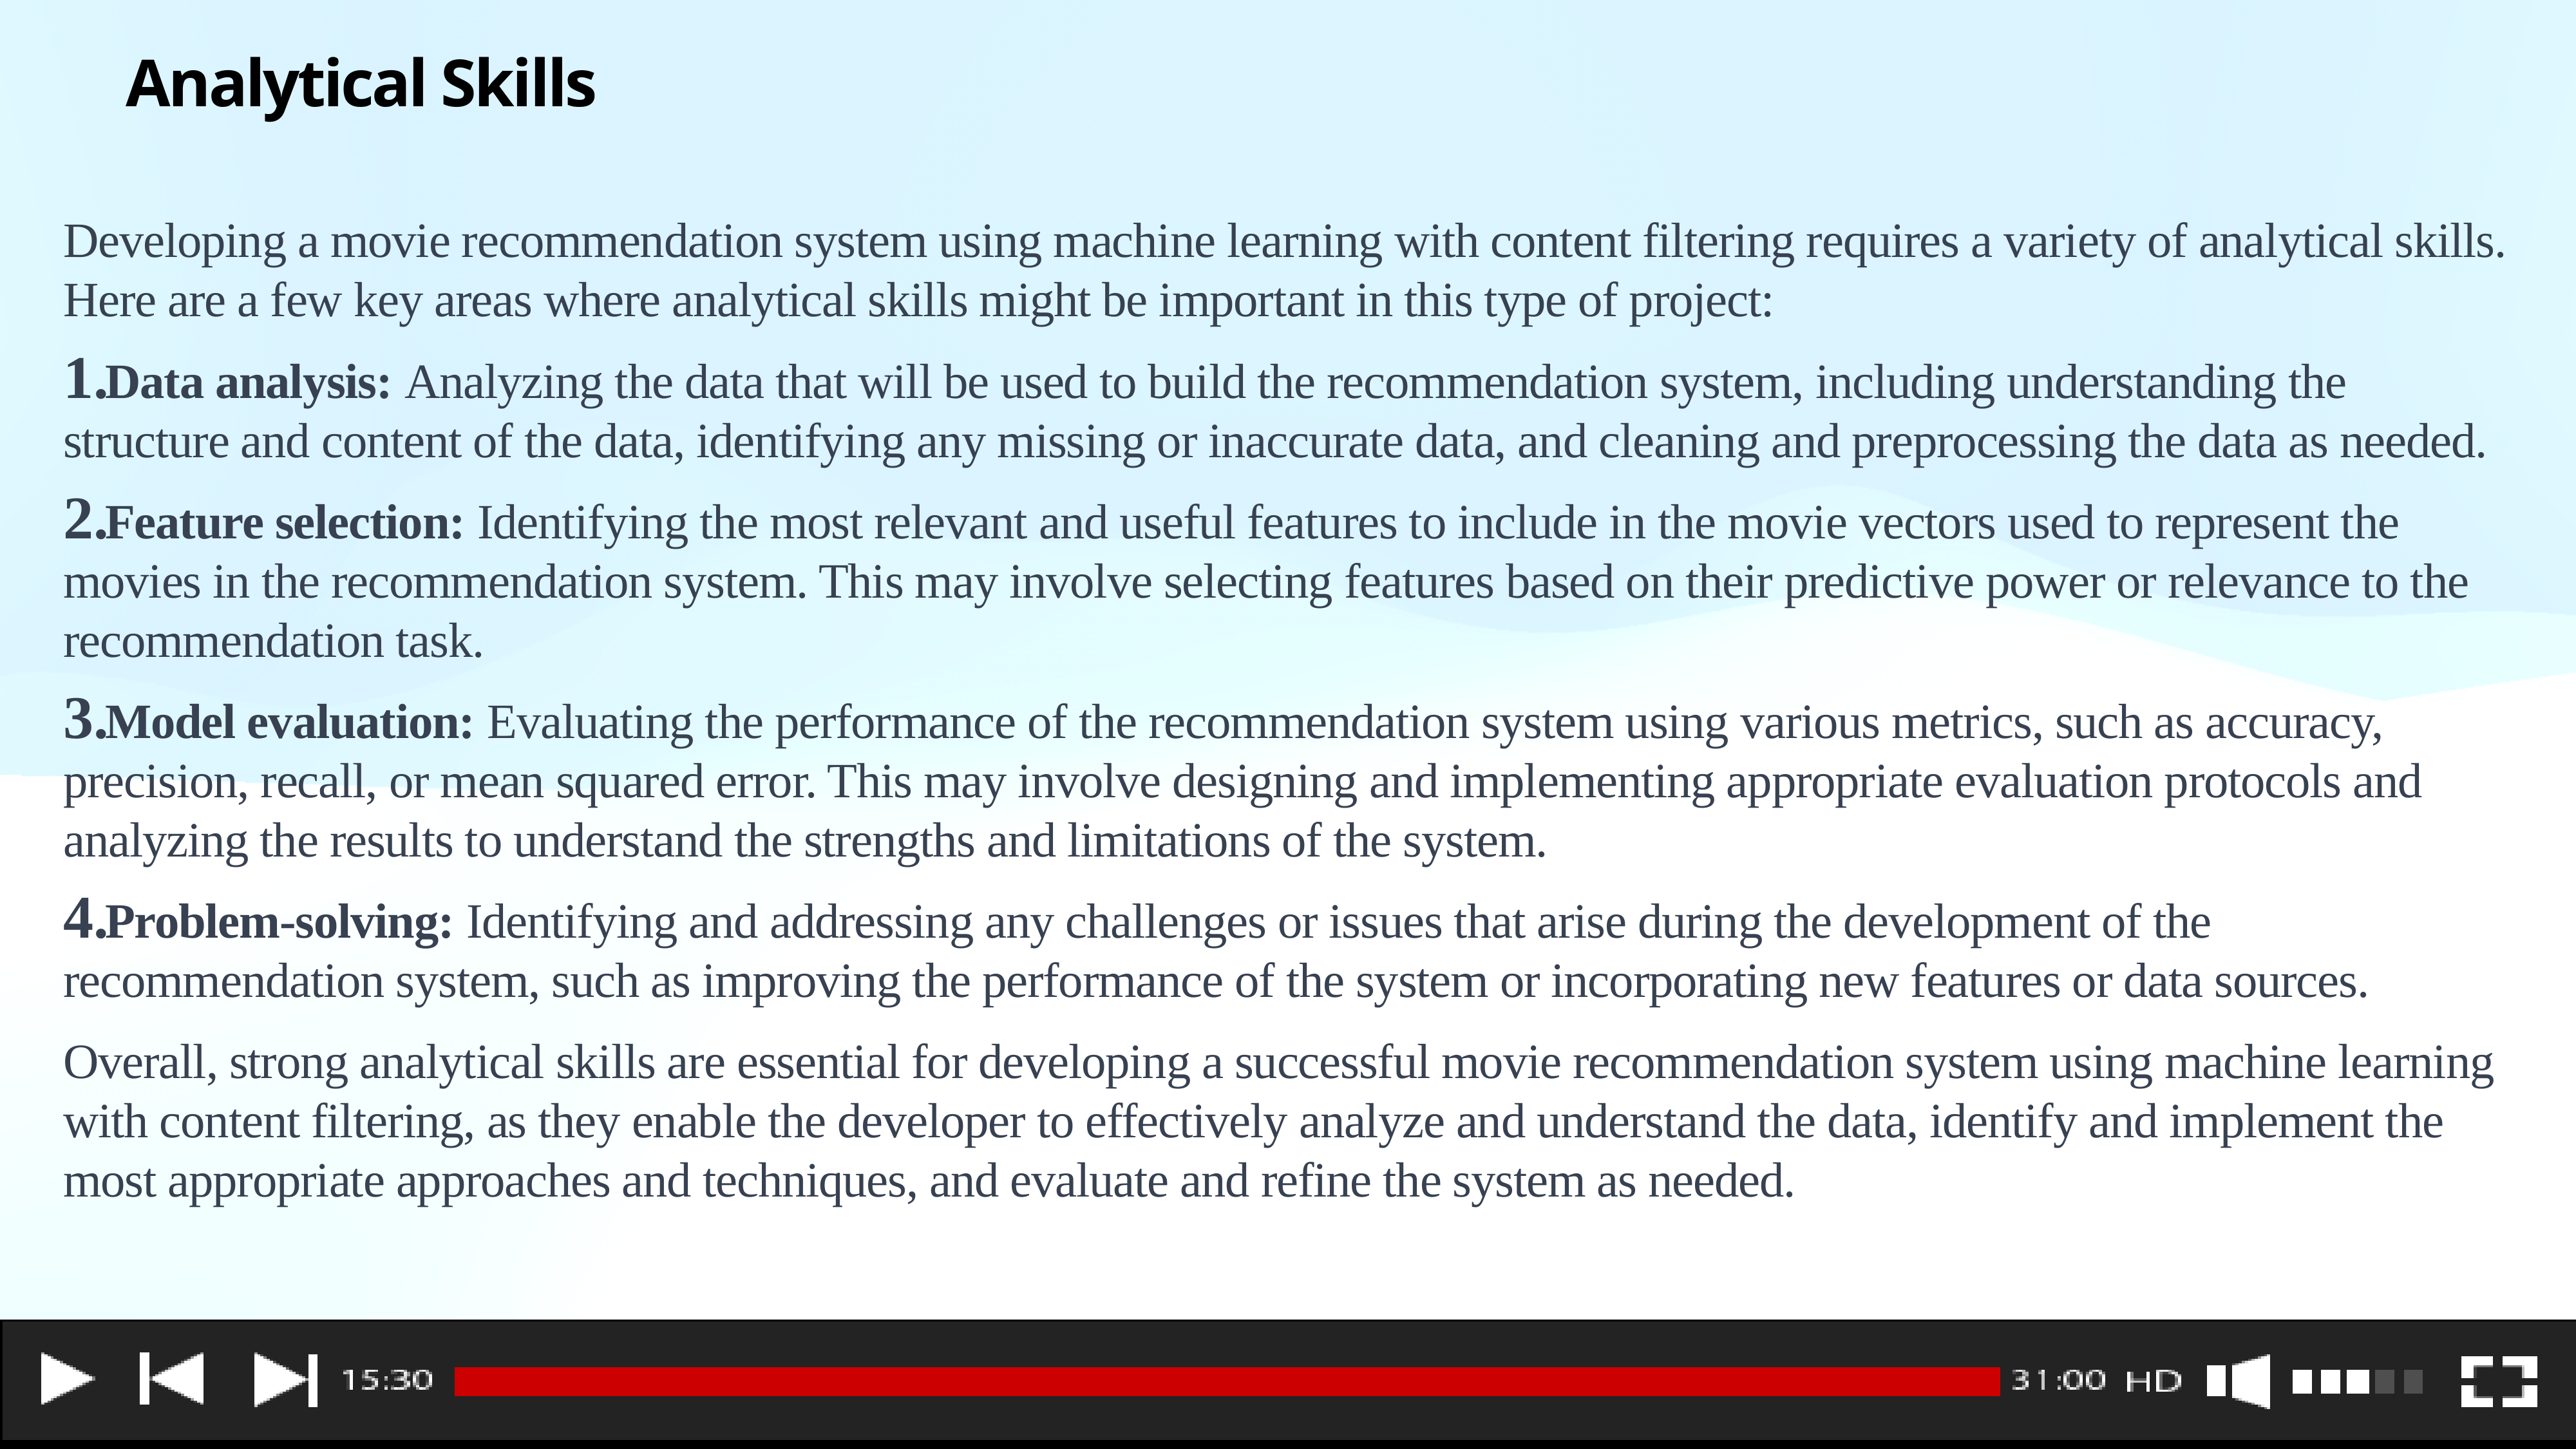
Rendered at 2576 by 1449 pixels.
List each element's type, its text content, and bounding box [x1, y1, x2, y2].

title Analytical Skills [120, 51, 2442, 202]
picture [0, 0, 2576, 1449]
list Developing a movie recommendation system using machine learning with content filtering requires a variety of analytical skills. Here are a few key areas where analytical skills might be important in this type of project: Data analysis: Analyzing the data that will be used to build the recommendation system, including understanding the structure and content of the data, identifying any missing or inaccurate data, and cleaning and preprocessing the data as needed. Feature selection: Identifying the most relevant and useful features to include in the movie vectors used to represent the movies in the recommendation system. This may involve selecting features based on their predictive power or relevance to the recommendation task. Model evaluation: Evaluating the performance of the recommendation system using various metrics, such as accuracy, precision, recall, or mean squared error. This may involve designing and implementing appropriate evaluation protocols and analyzing the results to understand the strengths and limitations of the system. Problem-solving: Identifying and addressing any challenges or issues that arise during the development of the recommendation system, such as improving the performance of the system or incorporating new features or data sources. Overall, strong analytical skills are essential for developing a successful movie recommendation system using machine learning with content filtering, as they enable the developer to effectively analyze and understand the data, identify and implement the most appropriate approaches and techniques, and evaluate and refine the system as needed. [57, 202, 2525, 1276]
